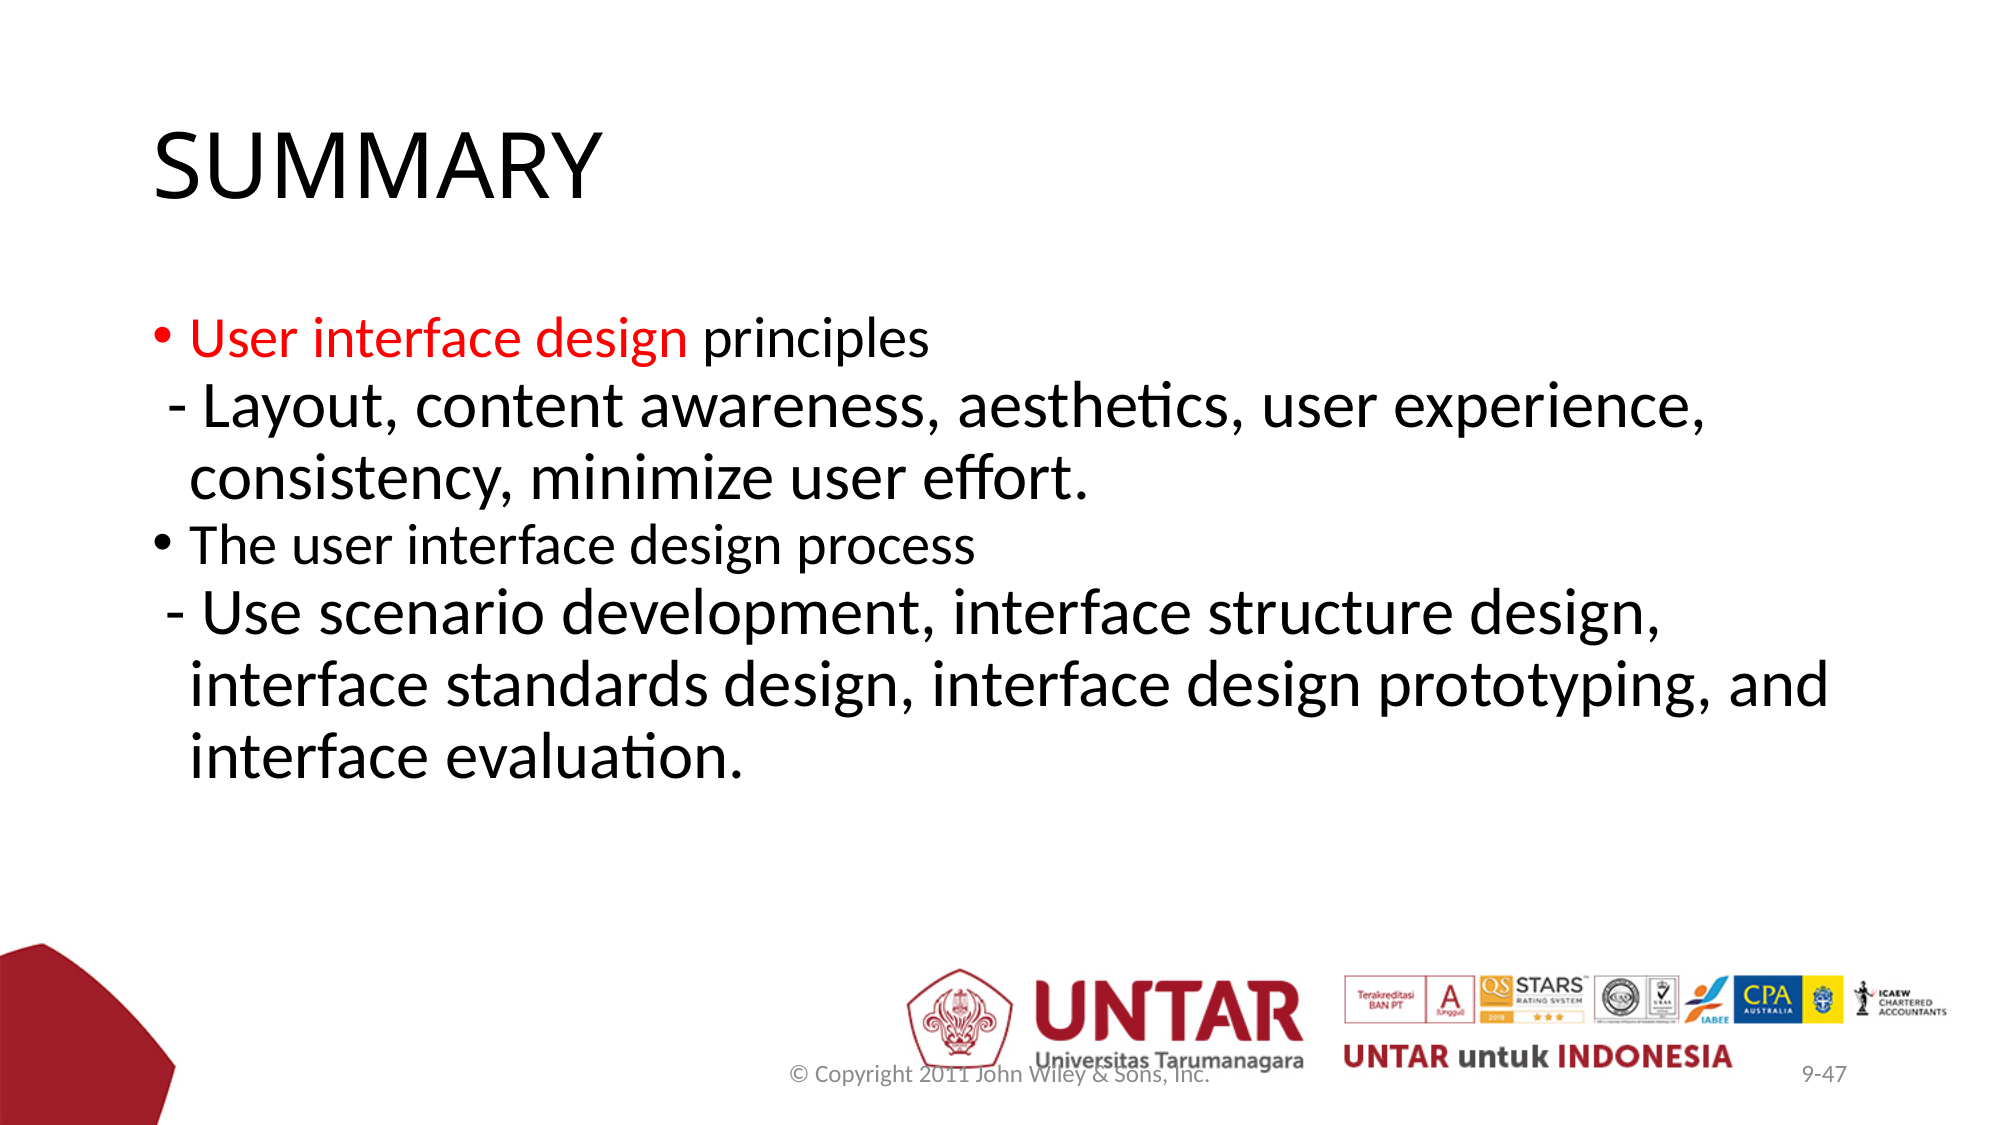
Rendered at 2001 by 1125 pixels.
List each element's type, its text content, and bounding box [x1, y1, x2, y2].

title SUMMARY [137, 59, 1863, 278]
footer © Copyright 2011 John Wiley & Sons, Inc. [662, 1042, 1338, 1103]
slide_number 9-47 [1412, 1042, 1863, 1103]
picture [0, 0, 2001, 1125]
list User interface design principles - Layout, content awareness, aesthetics, user experience, consistency, minimize user effort. The user interface design process - Use scenario development, interface structure design, interface standards design, interface design prototyping, and interface evaluation. [137, 299, 1863, 1014]
